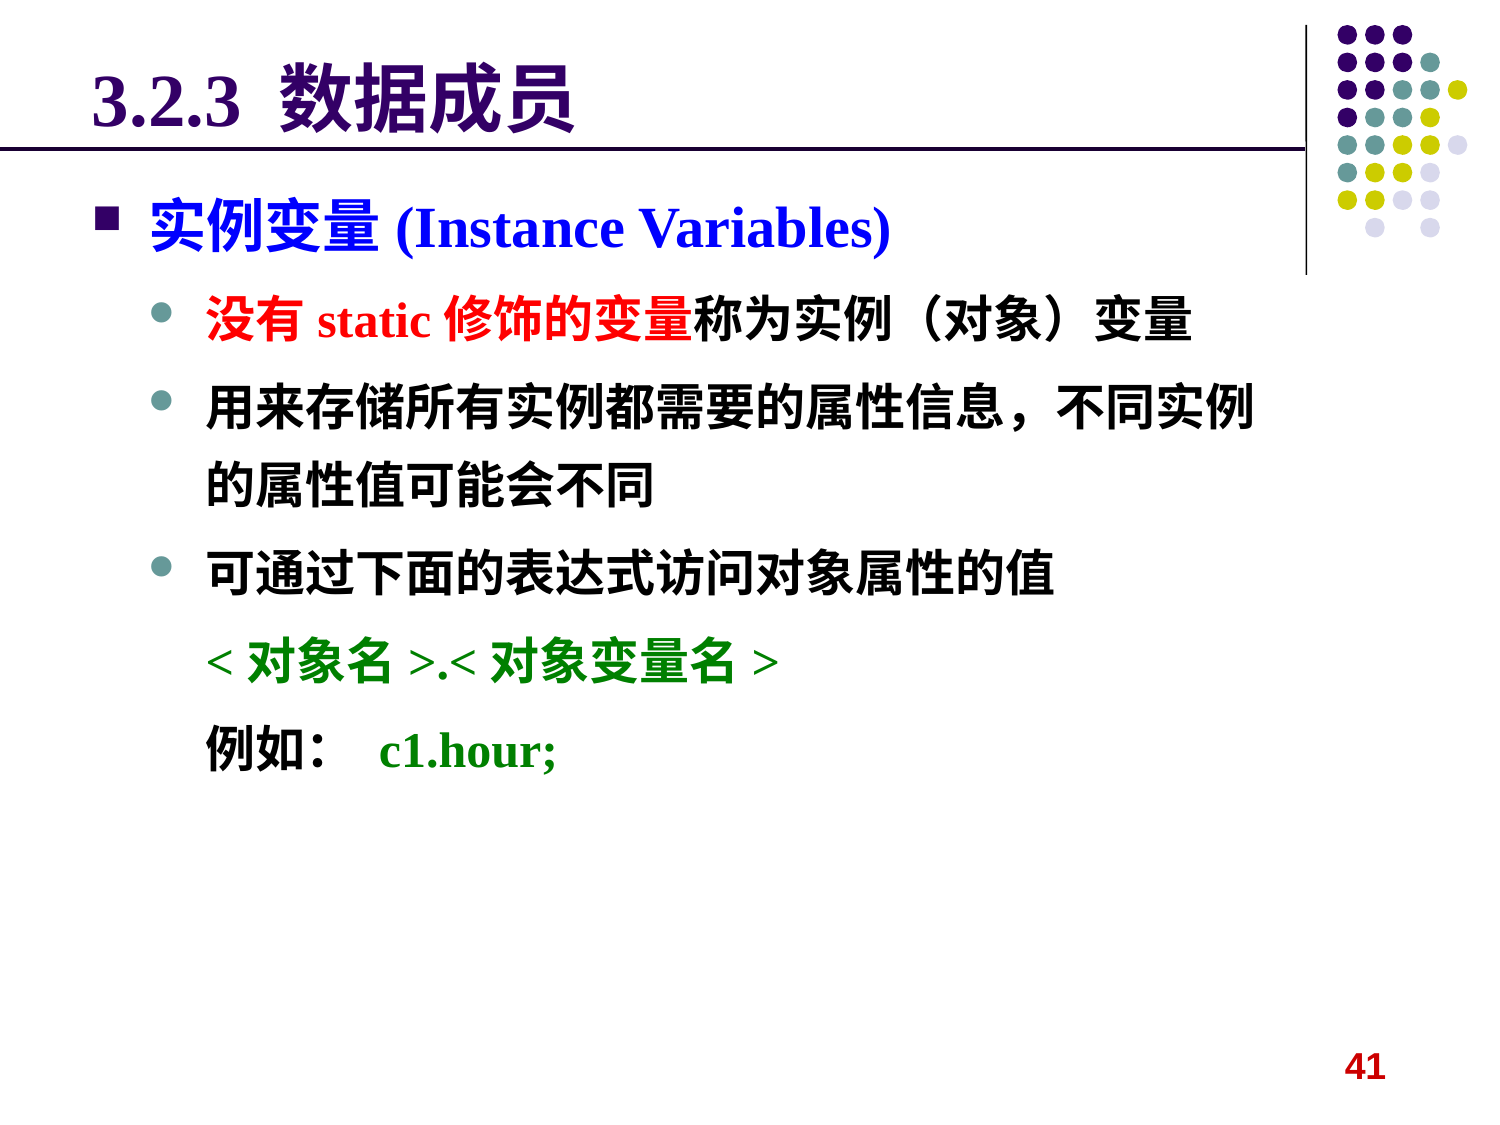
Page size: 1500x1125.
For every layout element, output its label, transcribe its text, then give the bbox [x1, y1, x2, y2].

list 实例变量(Instance Variables) 没有static修饰的变量称为实例（对象）变量 用来存储所有实例都需要的属性信息，不同实例的属性值可能会不同 可通过下面的表达式访问对象属性的值 <对象名>.<对象变量名> 例如： c1.hour; [76, 160, 1306, 1012]
title 3.2.3 数据成员 [76, 31, 1315, 149]
